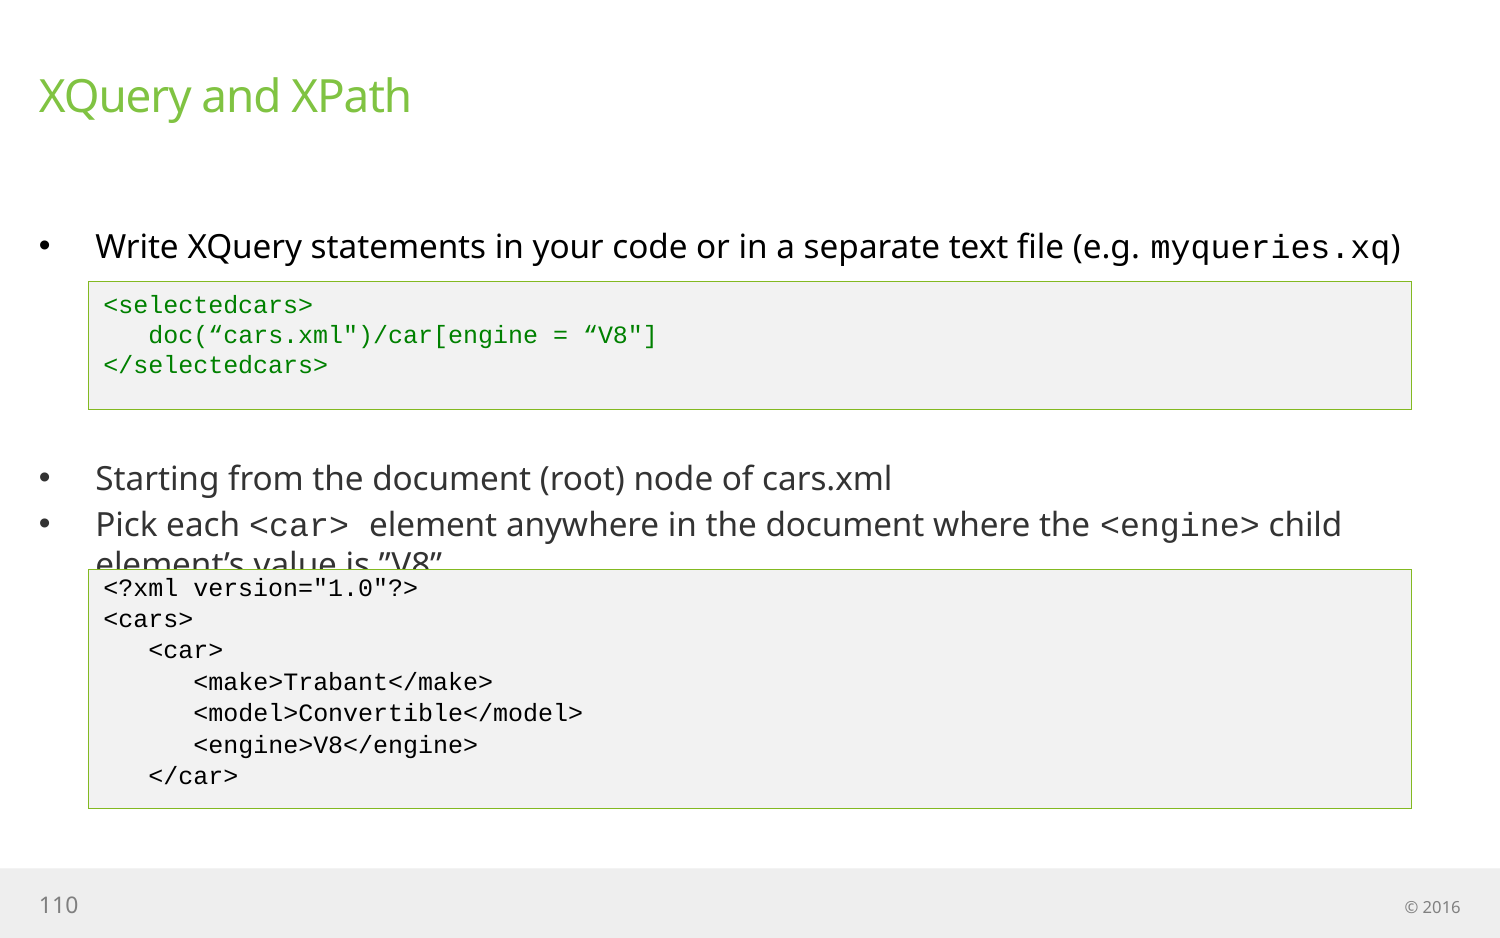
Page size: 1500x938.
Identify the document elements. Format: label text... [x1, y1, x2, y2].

text_box <selectedcars> doc(“cars.xml")/car[engine = “V8"] </selectedcars> [88, 281, 1412, 410]
footer © 2016 [1188, 896, 1461, 917]
slide_number 110 [39, 892, 410, 921]
title XQuery and XPath [39, 66, 1052, 195]
list Write XQuery statements in your code or in a separate text file (e.g. myqueries.xq) Starting from the document (root) node of cars.xml Pick each <car> element anywhere in the document where the <engine> child element’s value is ”V8” [39, 224, 1471, 570]
text_box <?xml version="1.0"?> <cars> <car> <make>Trabant</make> <model>Convertible</model> <engine>V8</engine> </car> [88, 569, 1412, 809]
